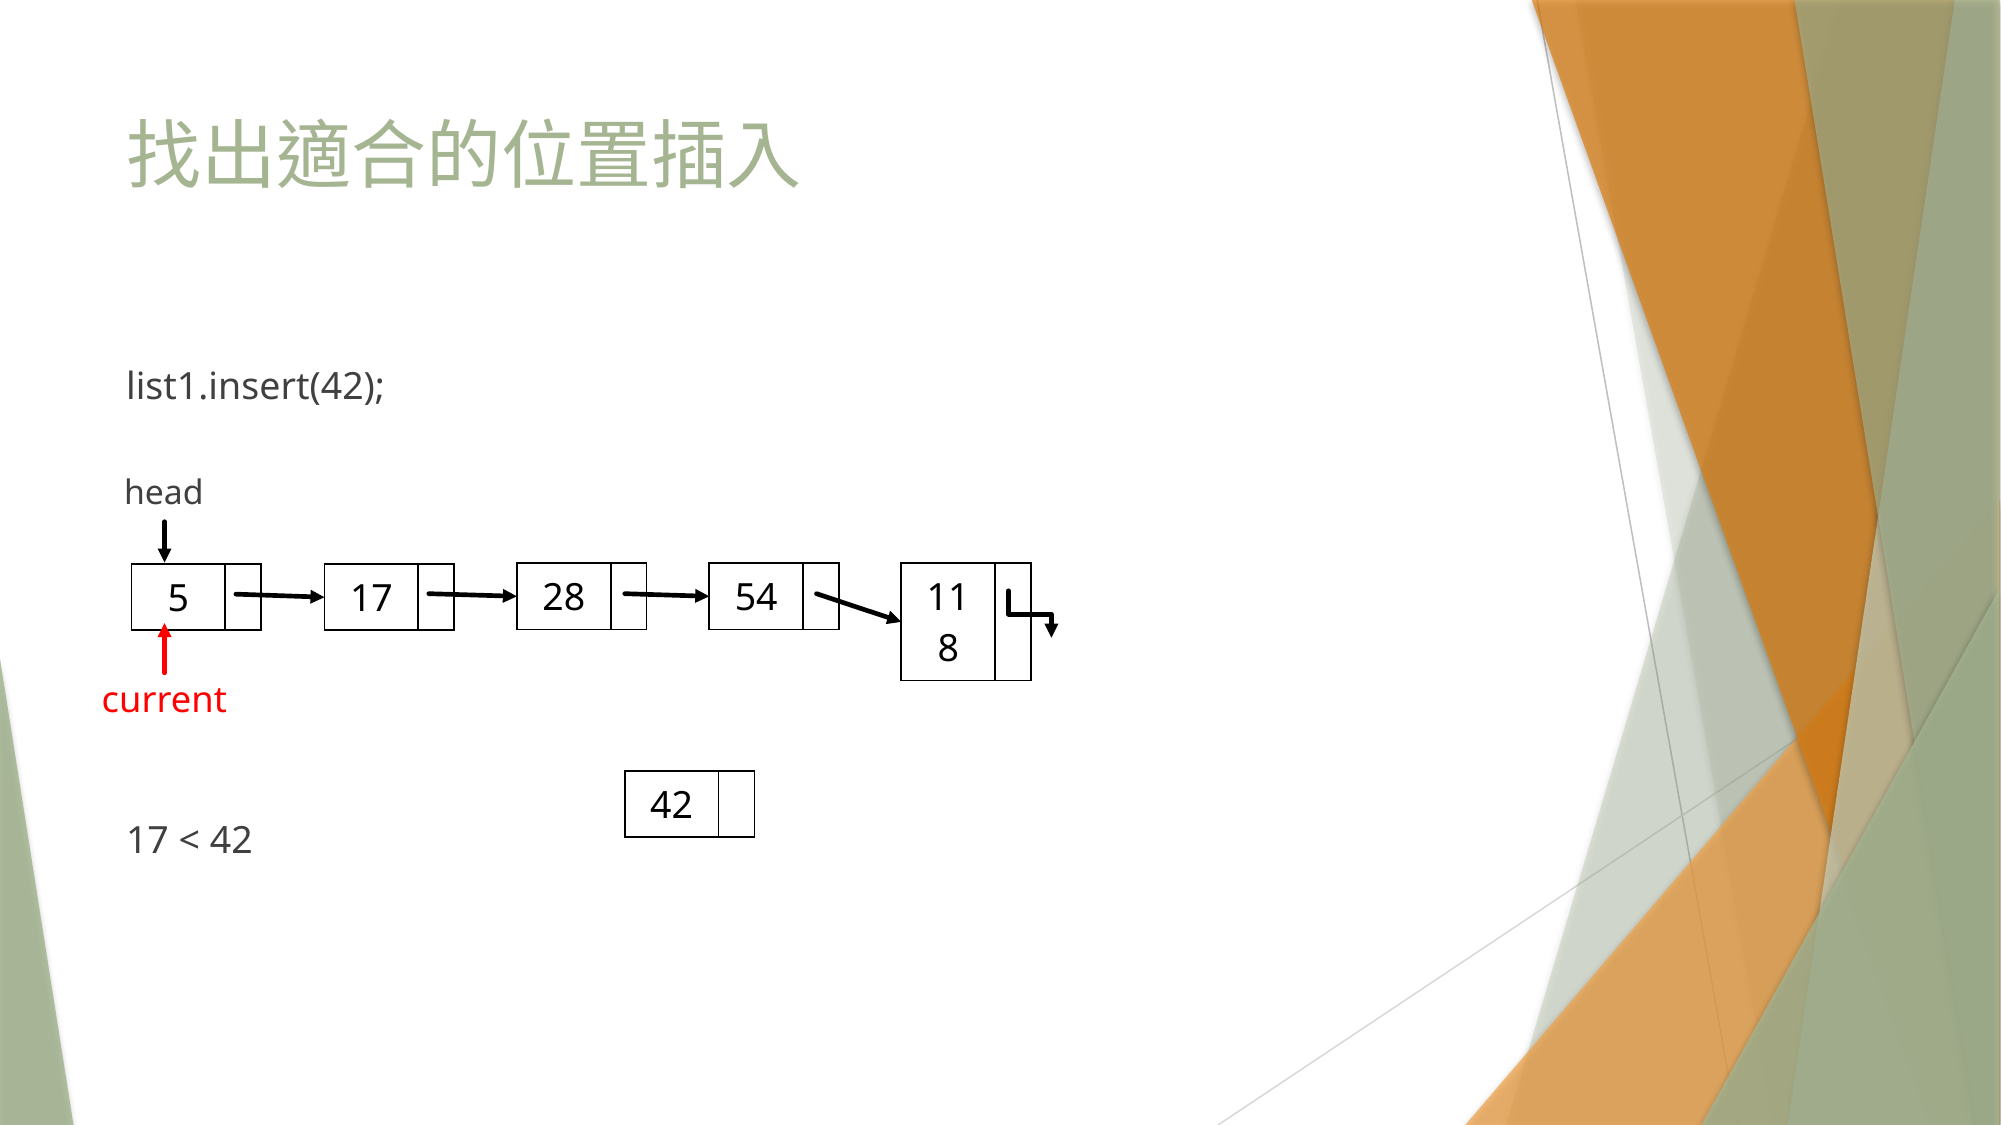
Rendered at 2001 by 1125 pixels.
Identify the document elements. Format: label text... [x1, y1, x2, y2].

title 找出適合的位置插入 [111, 99, 1522, 317]
table_header [804, 564, 838, 629]
table_header 17 [325, 565, 417, 629]
table_header [419, 565, 453, 629]
table_header [719, 772, 754, 836]
table_header 5 [132, 565, 224, 629]
table_header [996, 564, 1030, 680]
table_header [612, 564, 646, 629]
text_box head [105, 463, 223, 529]
table_header 54 [710, 564, 802, 629]
text_box current [69, 666, 260, 732]
text_box 17 < 42 [111, 805, 302, 876]
table_header 42 [626, 772, 718, 836]
table_header 28 [518, 564, 610, 629]
list list1.insert(42); [111, 354, 472, 424]
table_header [226, 565, 260, 629]
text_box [1006, 592, 1054, 637]
table_header 118 [902, 564, 994, 680]
